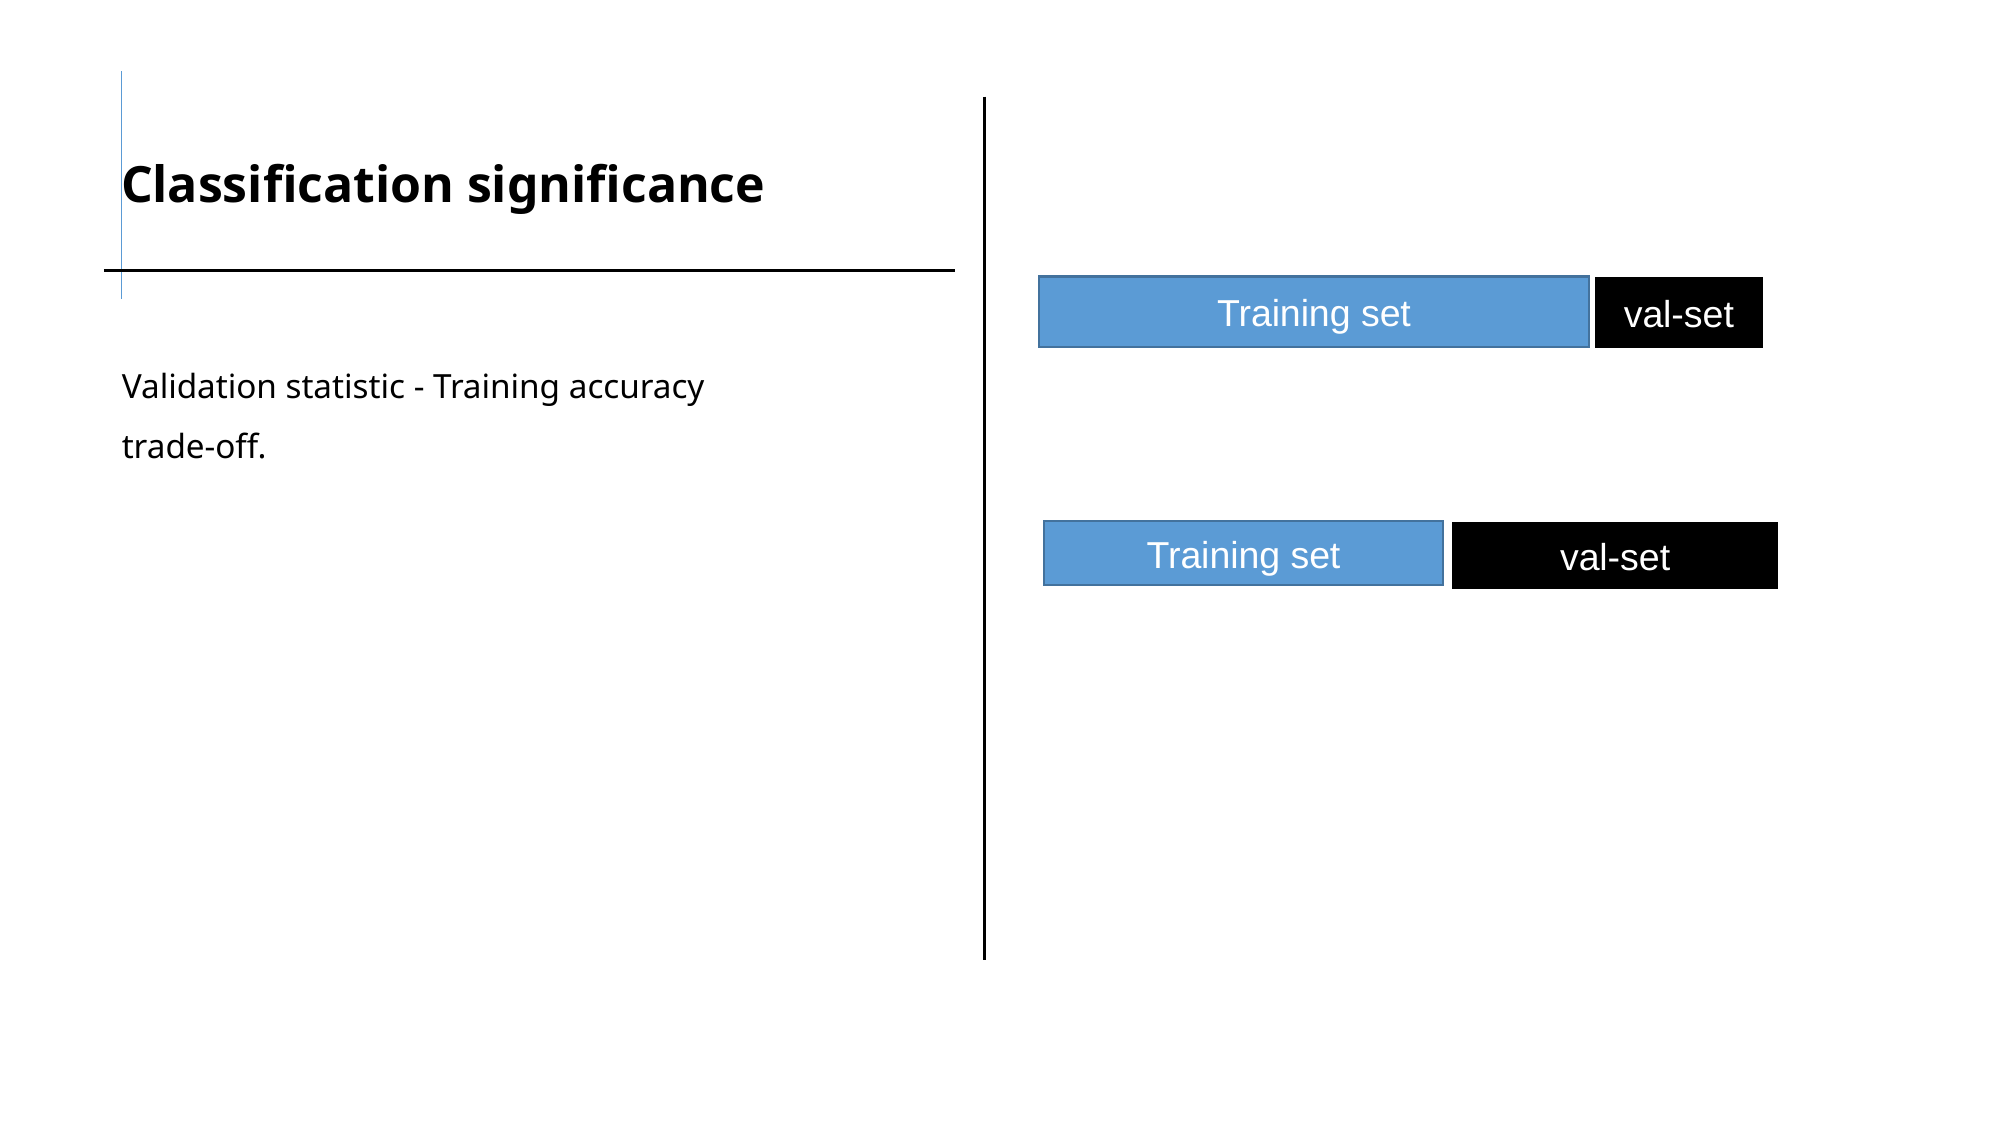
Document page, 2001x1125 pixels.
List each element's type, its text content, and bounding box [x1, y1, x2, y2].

text_box Training set [1038, 275, 1590, 348]
text_box Training set [1043, 520, 1444, 586]
text_box val-set [1595, 277, 1763, 348]
text_box val-set [1452, 522, 1778, 589]
title Classification significance [106, 96, 790, 275]
list Validation statistic - Training accuracy trade-off. [106, 337, 791, 963]
